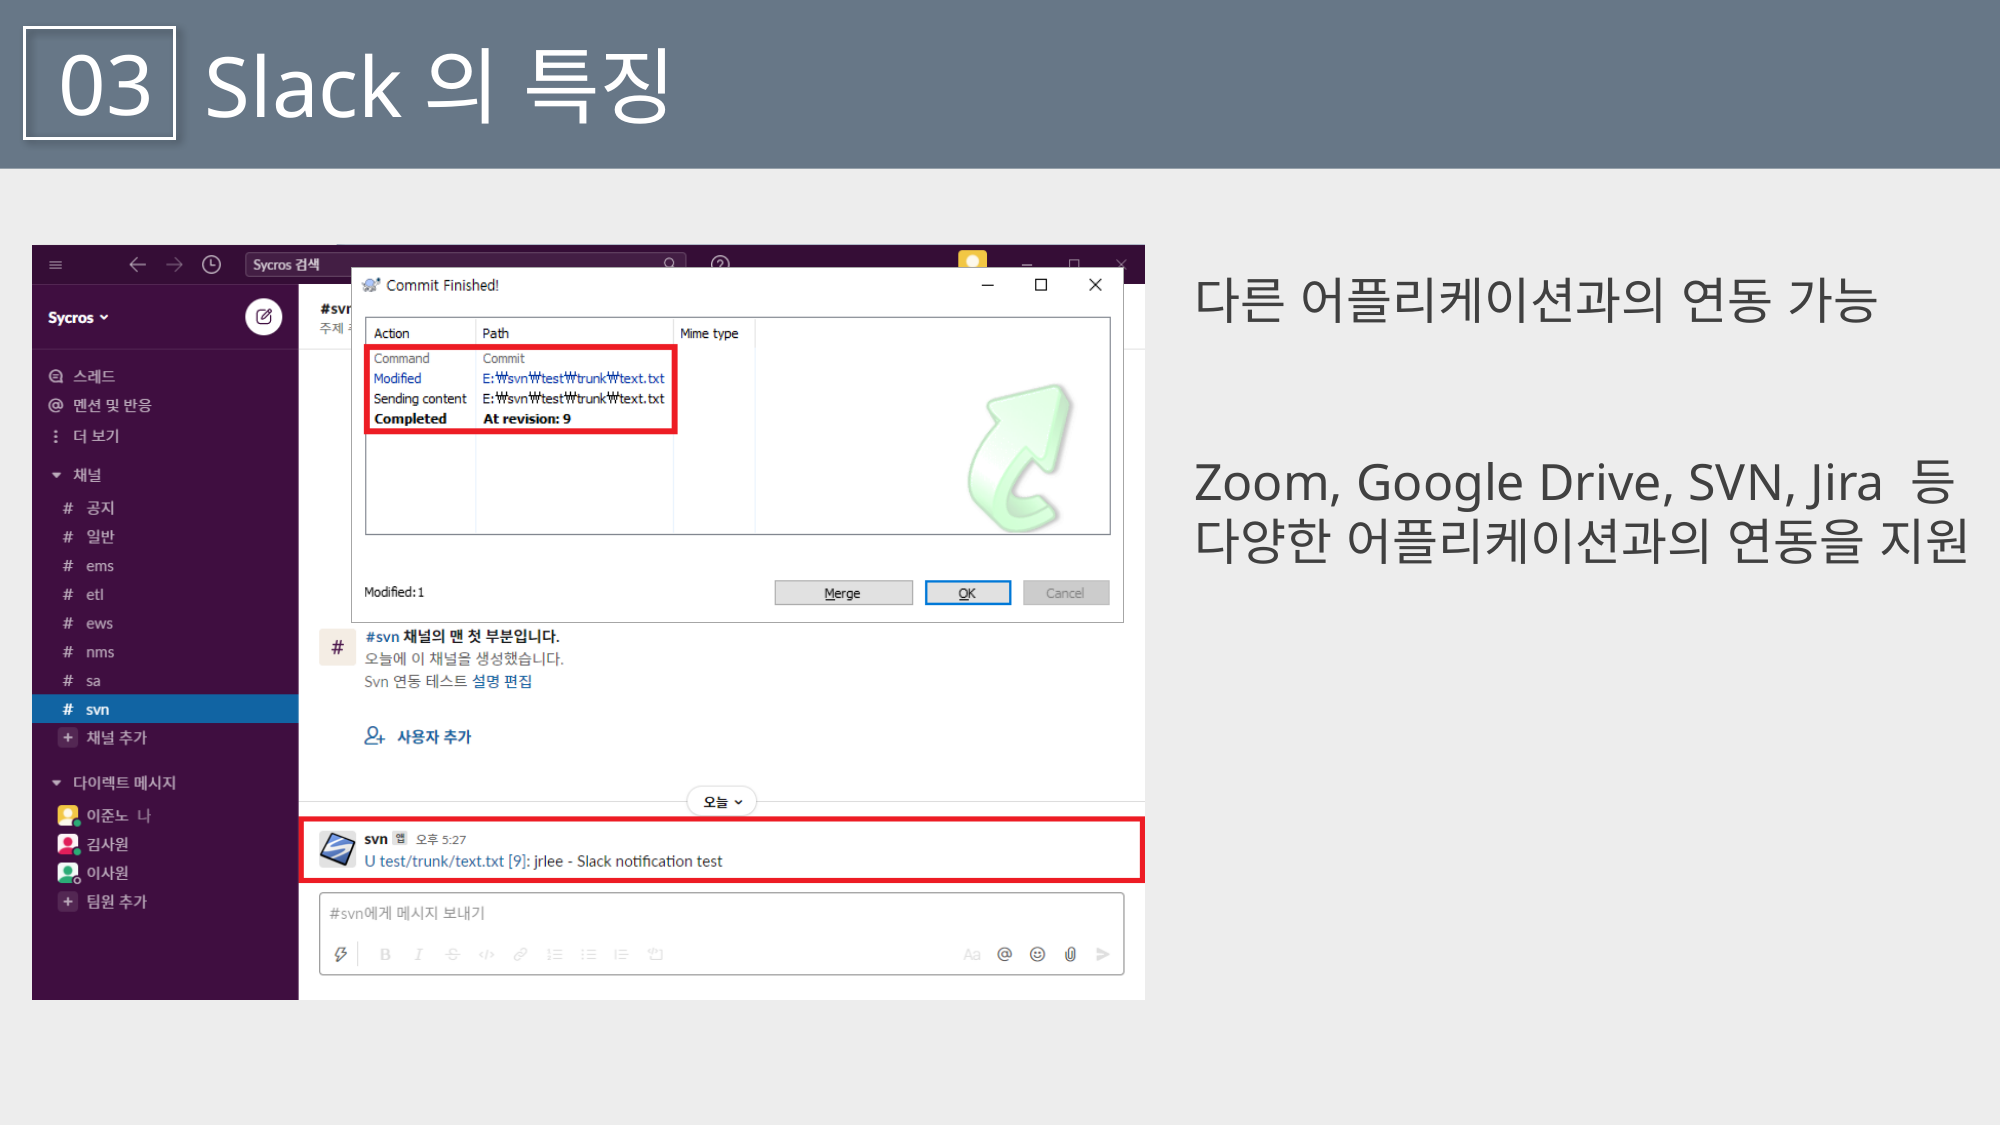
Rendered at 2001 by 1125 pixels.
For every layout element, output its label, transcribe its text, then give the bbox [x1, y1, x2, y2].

text_box [23, 26, 43, 139]
text_box [0, 0, 2000, 170]
text_box 03 [43, 24, 169, 140]
text_box Slack의 특징 [190, 26, 691, 142]
text_box Zoom, Google Drive, SVN, Jira 등 다양한 어플리케이션과의 연동을 지원 [1179, 442, 1987, 578]
picture [32, 244, 1145, 1000]
text_box 다른 어플리케이션과의 연동 가능 [1179, 261, 1895, 337]
text_box [169, 26, 176, 139]
